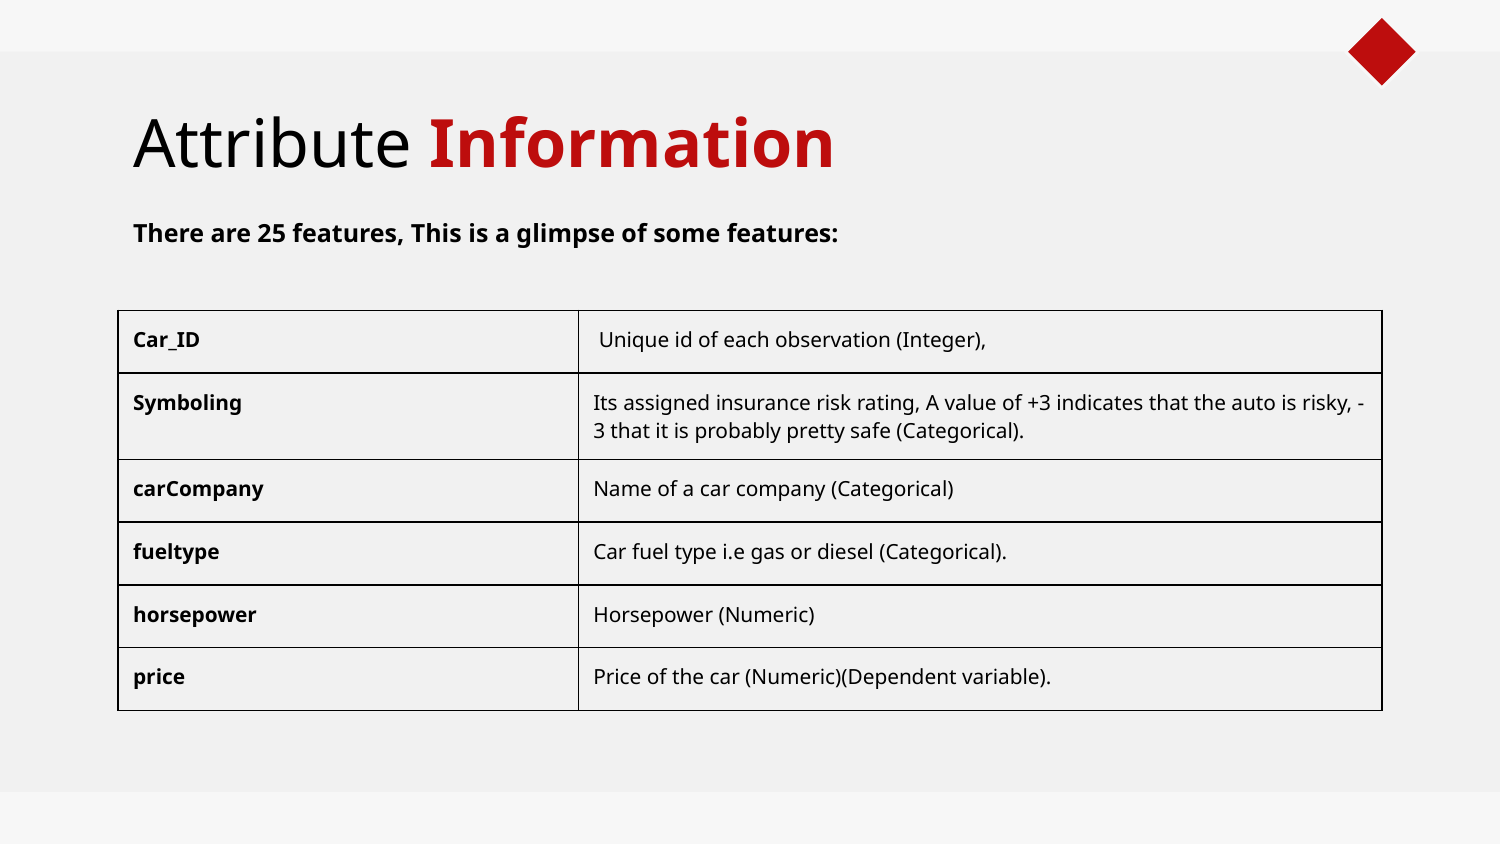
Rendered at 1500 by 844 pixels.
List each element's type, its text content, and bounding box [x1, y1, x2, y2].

table_cell Horsepower (Numeric) [579, 586, 1381, 647]
table_cell Price of the car (Numeric)(Dependent variable). [579, 648, 1381, 710]
table_cell Its assigned insurance risk rating, A value of +3 indicates that the auto is risky, -3 that it is probably pretty safe (Categorical). [579, 374, 1381, 459]
table_cell horsepower [119, 586, 578, 647]
table_cell Car fuel type i.e gas or diesel (Categorical). [579, 523, 1381, 584]
table_header Car_ID [119, 311, 578, 372]
table_cell carCompany [119, 460, 578, 521]
table_header Unique id of each observation (Integer), [579, 311, 1381, 372]
subtitle There are 25 features, This is a glimpse of some features: [118, 202, 1382, 264]
table_cell Name of a car company (Categorical) [579, 460, 1381, 521]
table_cell Symboling [119, 374, 578, 459]
title Attribute Information [118, 85, 1382, 189]
table_cell price [119, 648, 578, 710]
table_cell fueltype [119, 523, 578, 584]
